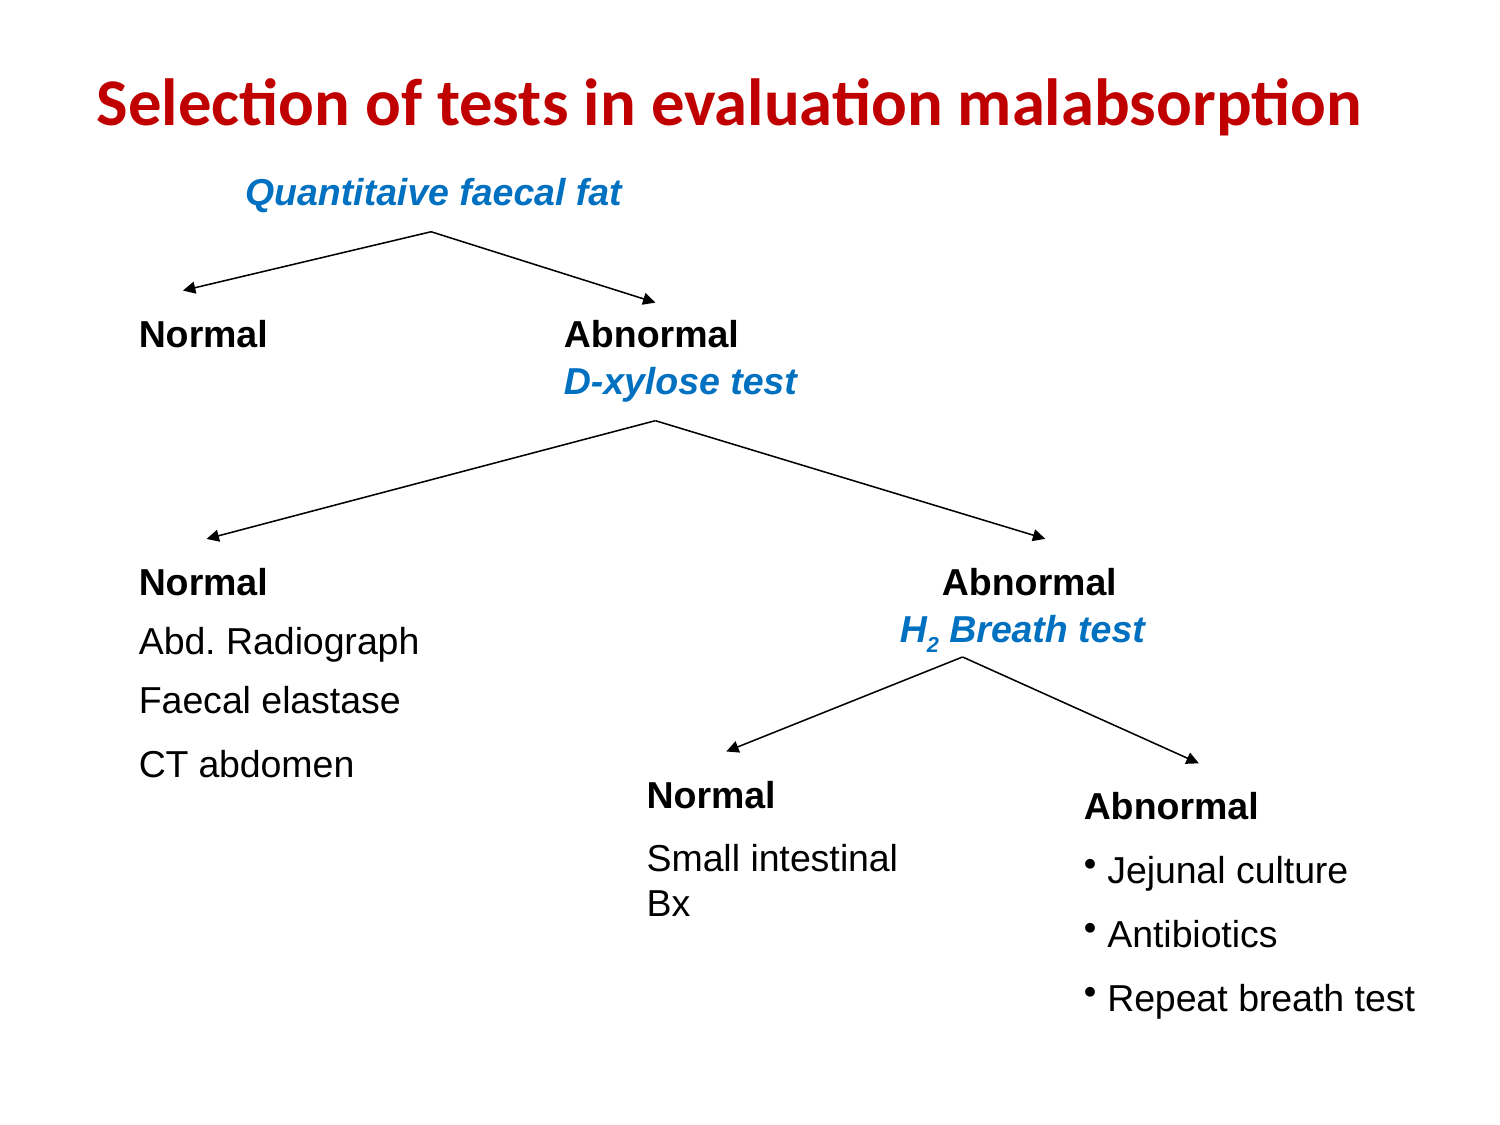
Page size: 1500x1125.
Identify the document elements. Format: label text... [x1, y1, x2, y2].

text_box [431, 231, 656, 305]
text_box H2 Breath test [832, 597, 1246, 664]
text_box Faecal elastase CT abdomen [123, 668, 455, 793]
text_box Quantitaive faecal fat [230, 160, 680, 221]
text_box Abnormal Jejunal culture Antibiotics Repeat breath test [1068, 775, 1465, 1027]
text_box [726, 657, 962, 753]
text_box [655, 420, 1046, 542]
text_box Abnormal [927, 550, 1152, 597]
text_box D-xylose test [549, 349, 916, 410]
text_box Selection of tests in evaluation malabsorption [64, 42, 1406, 148]
text_box Abnormal [549, 302, 868, 349]
text_box Normal [123, 550, 337, 609]
text_box [182, 231, 432, 294]
text_box Normal [123, 302, 290, 363]
text_box [962, 656, 1199, 764]
text_box [206, 420, 655, 542]
text_box Normal Small intestinal Bx [631, 763, 928, 932]
text_box Abd. Radiograph [123, 609, 526, 670]
